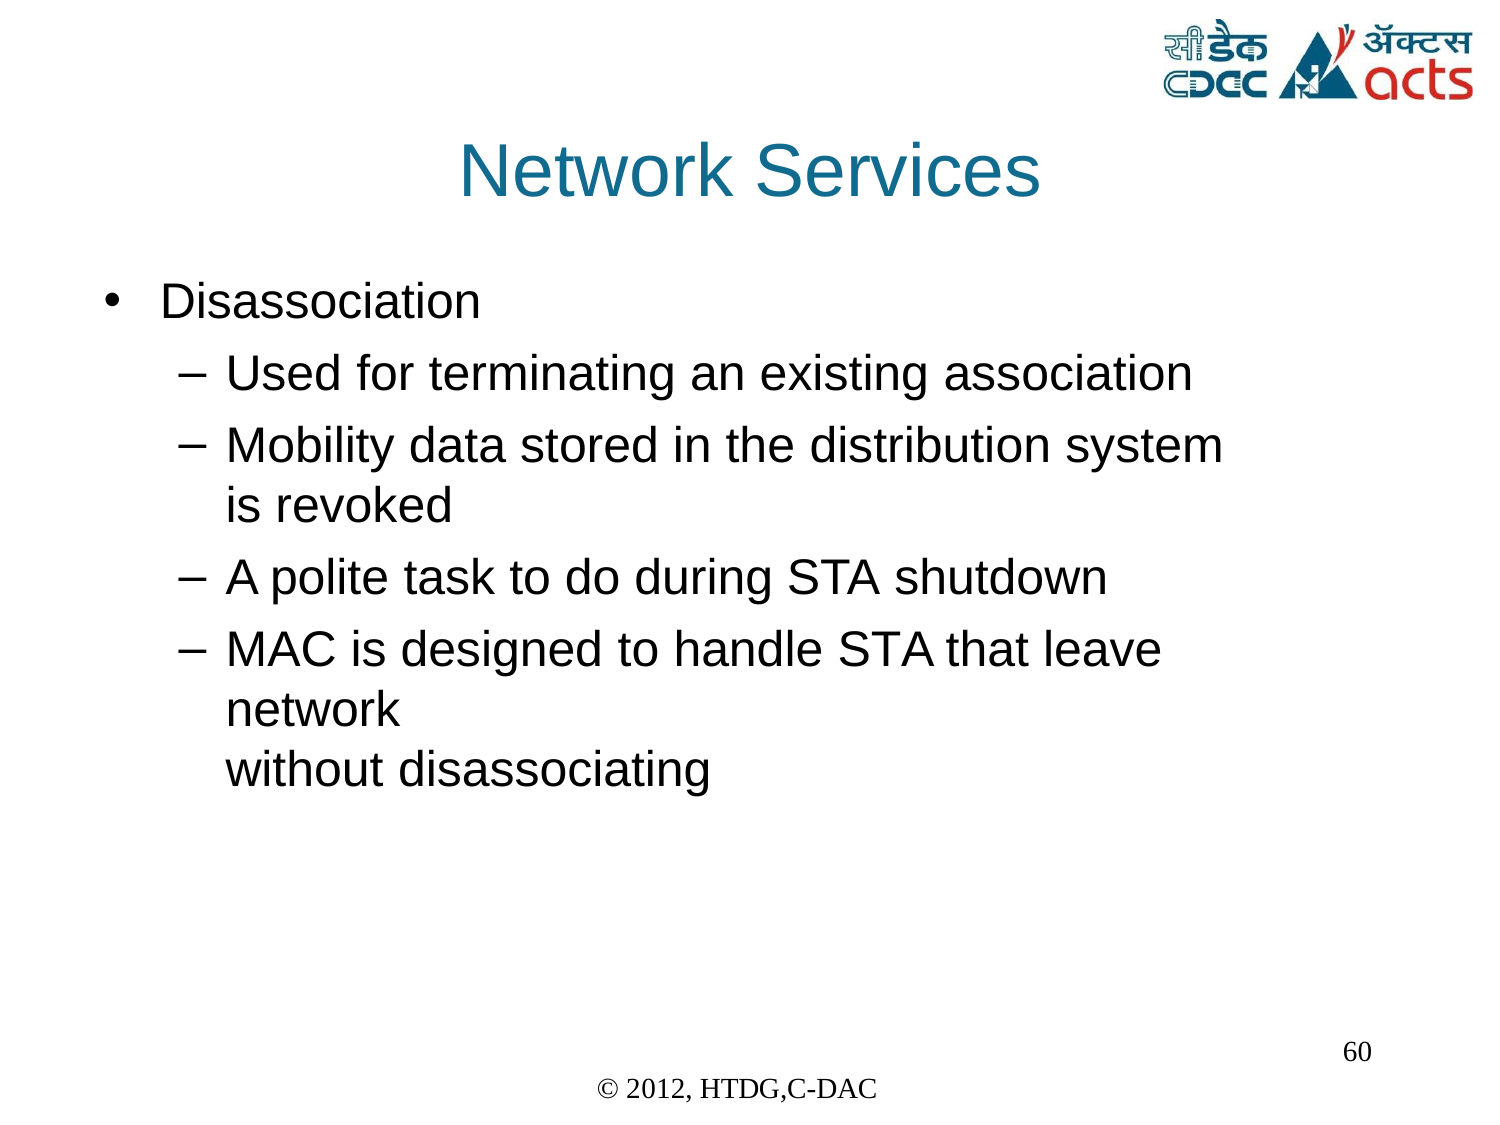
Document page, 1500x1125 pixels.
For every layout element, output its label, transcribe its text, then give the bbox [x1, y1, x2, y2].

title Network Services [264, 121, 1236, 211]
text_box Disassociation Used for terminating an existing association Mobility data stored in the distribution system is revoked A polite task to do during STA shutdown MAC is designed to handle STA that leave network without disassociating [101, 268, 1357, 737]
picture [1163, 19, 1473, 100]
footer © 2012, HTDG,C-DAC [594, 1069, 880, 1107]
slide_number 60 [1324, 1031, 1377, 1069]
